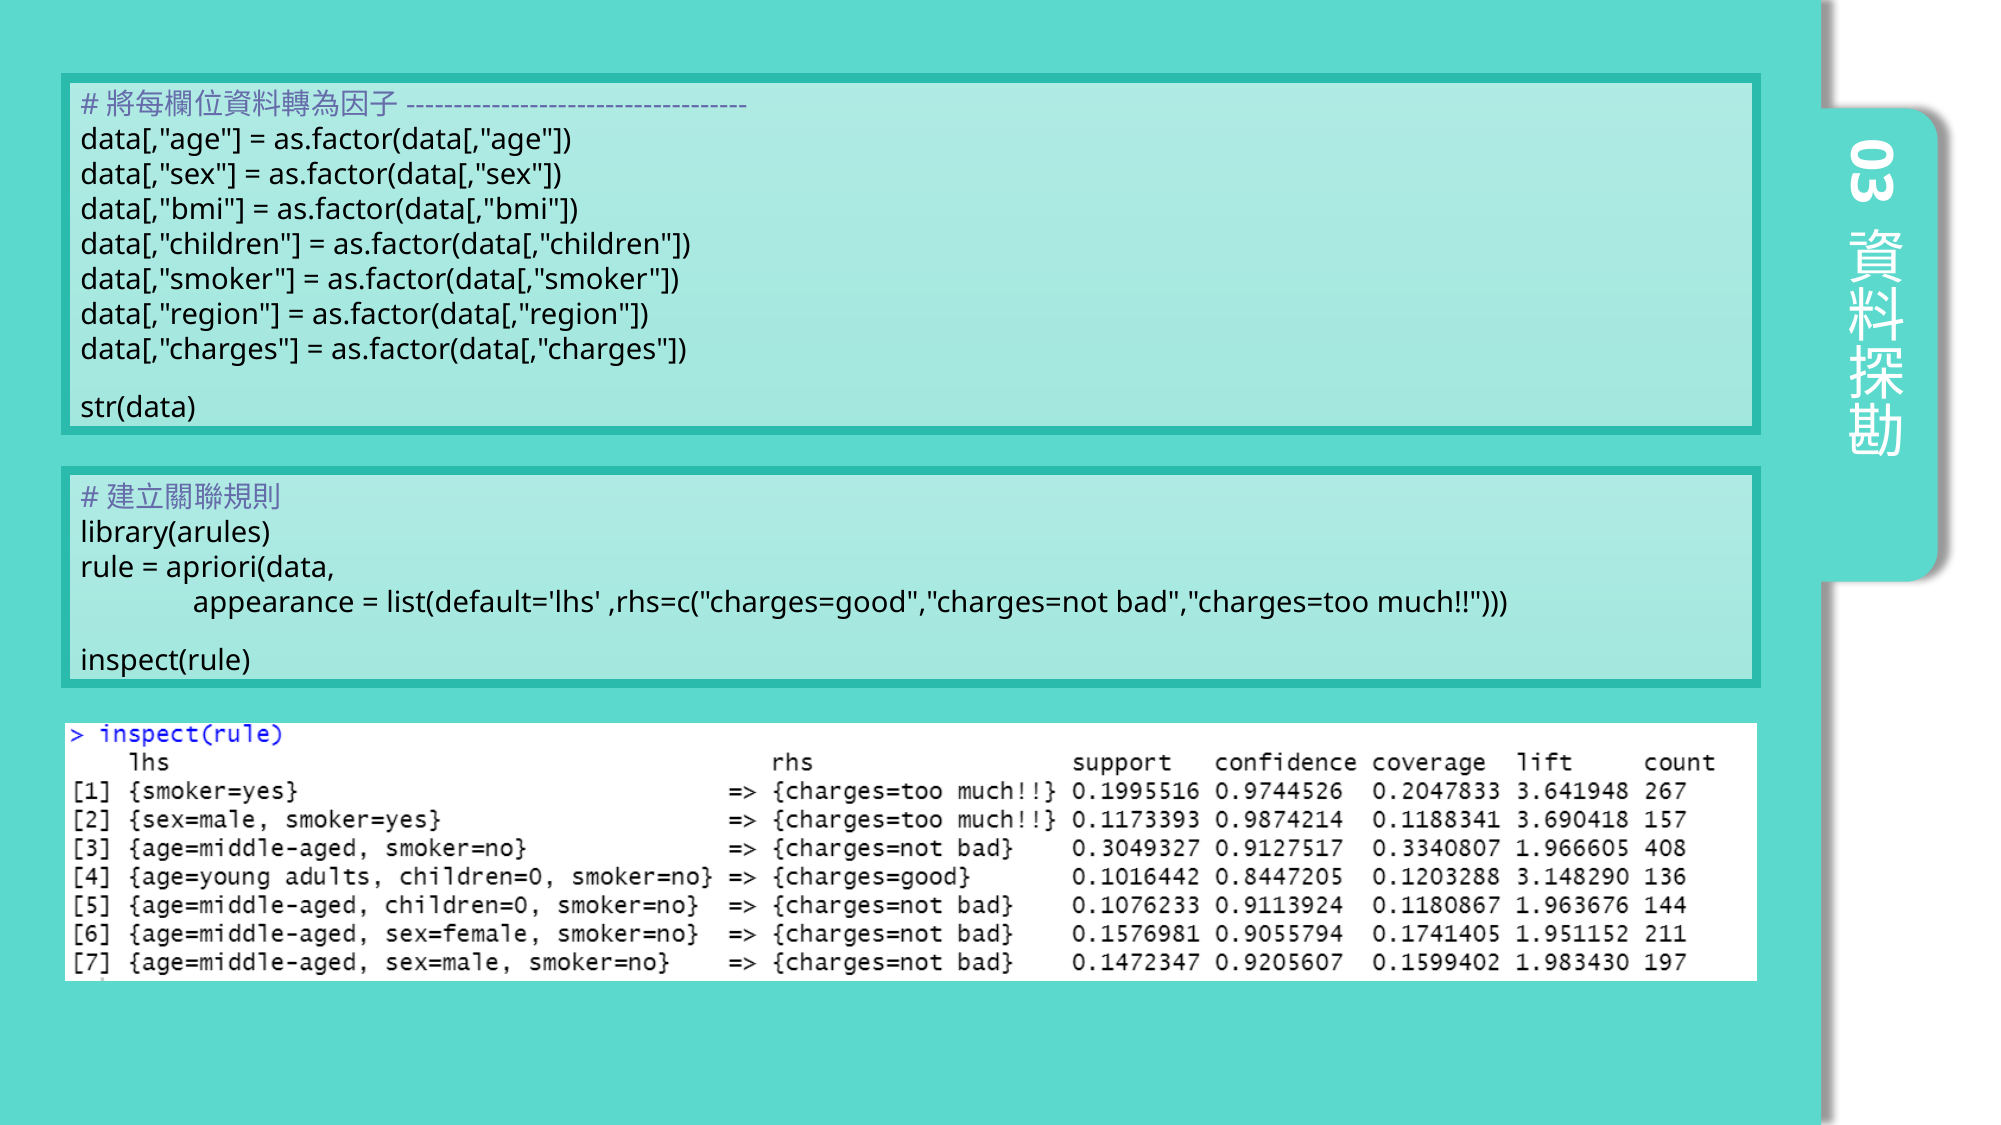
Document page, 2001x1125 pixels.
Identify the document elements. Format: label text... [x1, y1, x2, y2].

list 資料探勘 [1823, 220, 1923, 576]
text_box #建立關聯規則 library(arules) rule = apriori(data, appearance = list(default='lhs' ,rhs=c("charges=good","charges=not bad","charges=too much!!"))) inspect(rule) [65, 470, 1757, 684]
list 03 [1823, 131, 1923, 220]
picture [65, 722, 1757, 981]
text_box #將每欄位資料轉為因子------------------------------------ data[,"age"] = as.factor(data[,"age"]) data[,"sex"] = as.factor(data[,"sex"]) data[,"bmi"] = as.factor(data[,"bmi"]) data[,"children"] = as.factor(data[,"children"]) data[,"smoker"] = as.factor(data[,"smoker"]) data[,"region"] = as.factor(data[,"region"]) data[,"charges"] = as.factor(data[,"charges"]) str(data) [65, 77, 1757, 431]
